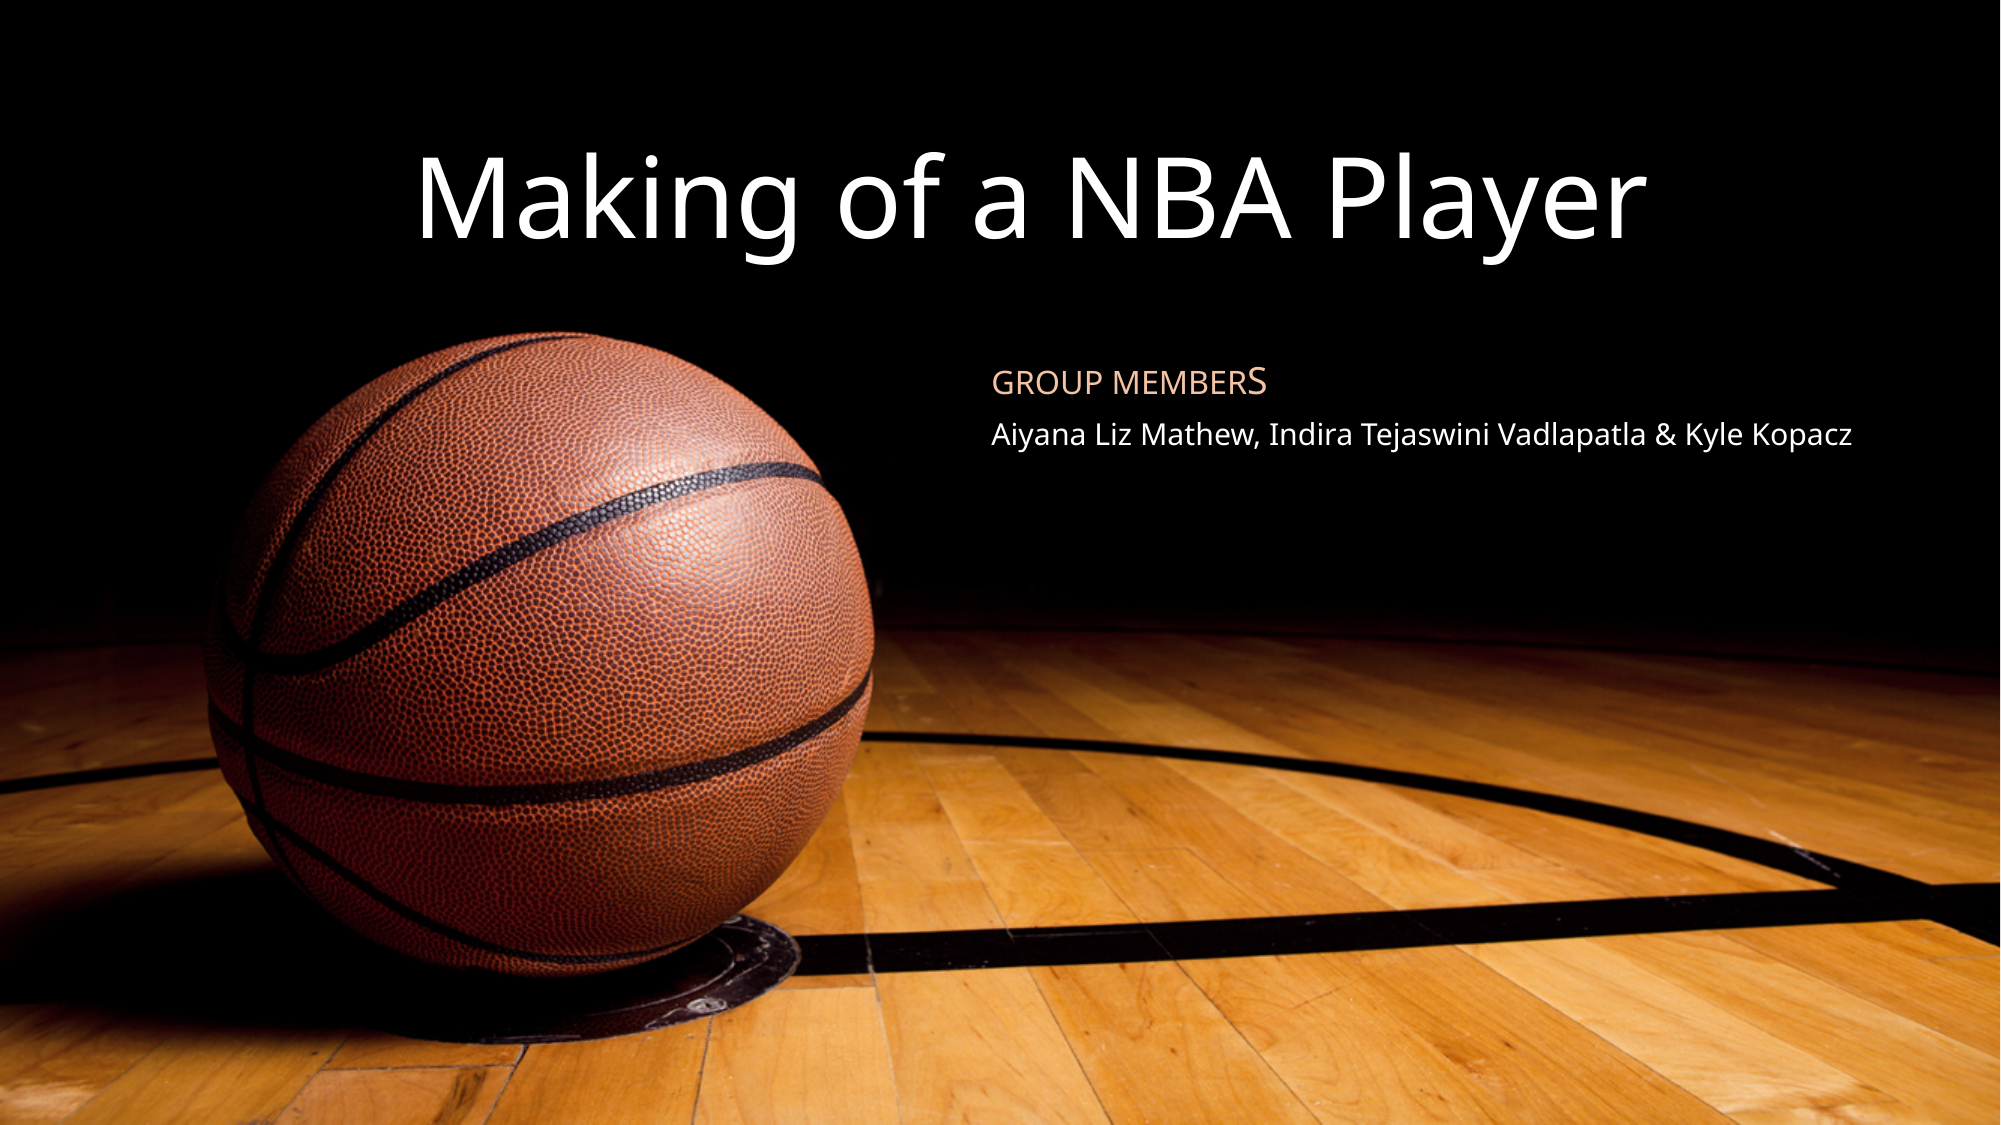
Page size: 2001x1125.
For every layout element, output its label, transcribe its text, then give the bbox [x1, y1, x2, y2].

picture [0, 0, 2001, 1125]
title Making of a NBA Player [397, 42, 1814, 274]
subtitle GROUP MEMBERS Aiyana Liz Mathew, Indira Tejaswini Vadlapatla & Kyle Kopacz [976, 349, 1877, 497]
